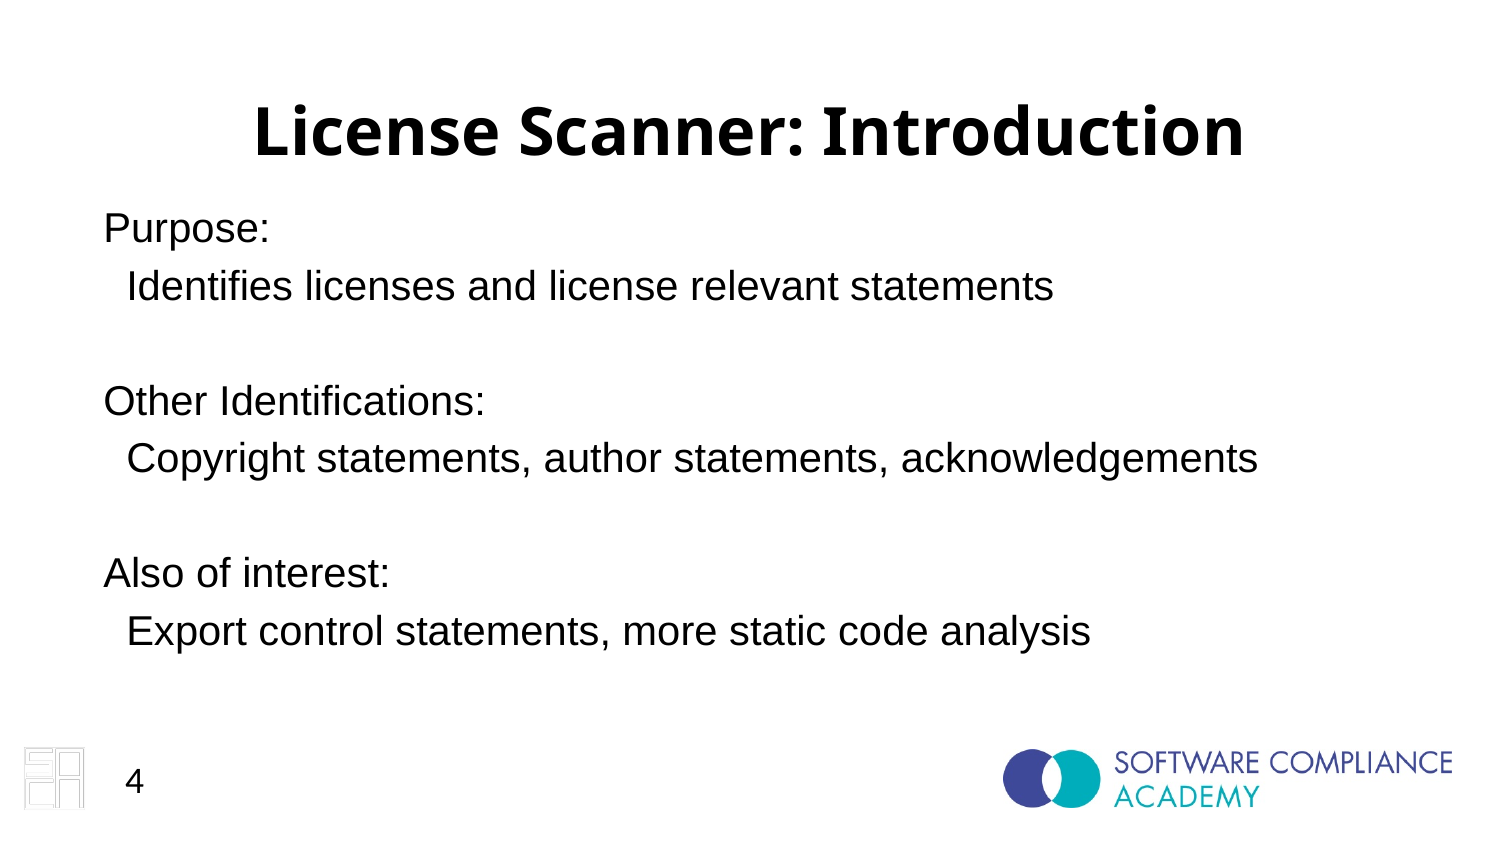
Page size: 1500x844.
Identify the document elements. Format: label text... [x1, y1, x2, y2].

text_box License Scanner: Introduction [74, 39, 1425, 169]
text_box Purpose: Identifies licenses and license relevant statements Other Identifications: Copyright statements, author statements, acknowledgements Also of interest: Export control statements, more static code analysis [88, 186, 1447, 724]
picture [23, 746, 86, 811]
picture [1003, 749, 1452, 808]
